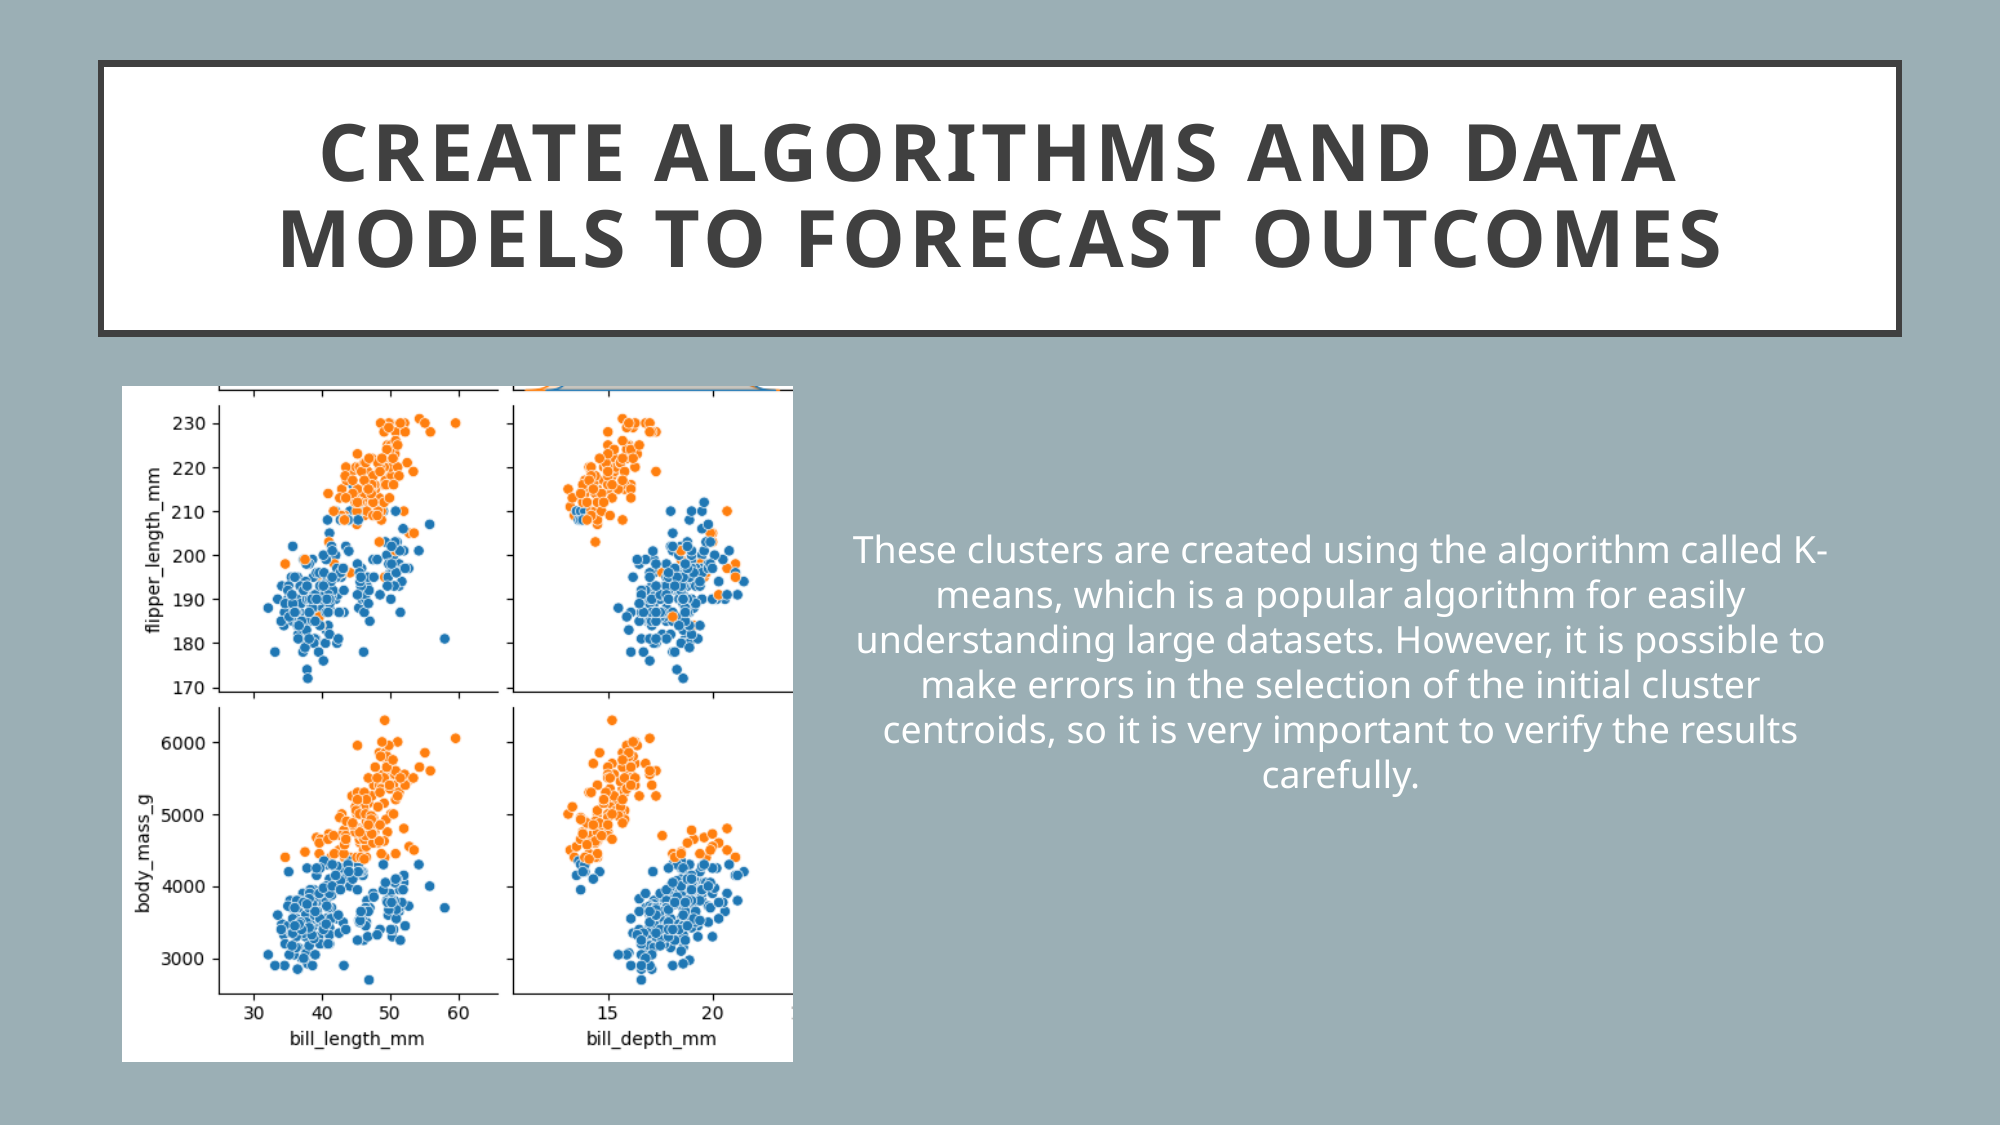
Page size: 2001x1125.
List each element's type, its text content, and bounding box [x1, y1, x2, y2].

text_box These clusters are created using the algorithm called K-means, which is a popular algorithm for easily understanding large datasets. However, it is possible to make errors in the selection of the initial cluster centroids, so it is very important to verify the results carefully. [836, 519, 1846, 804]
picture [122, 386, 793, 1062]
title Create algorithms and data models to forecast outcomes [98, 60, 1902, 337]
